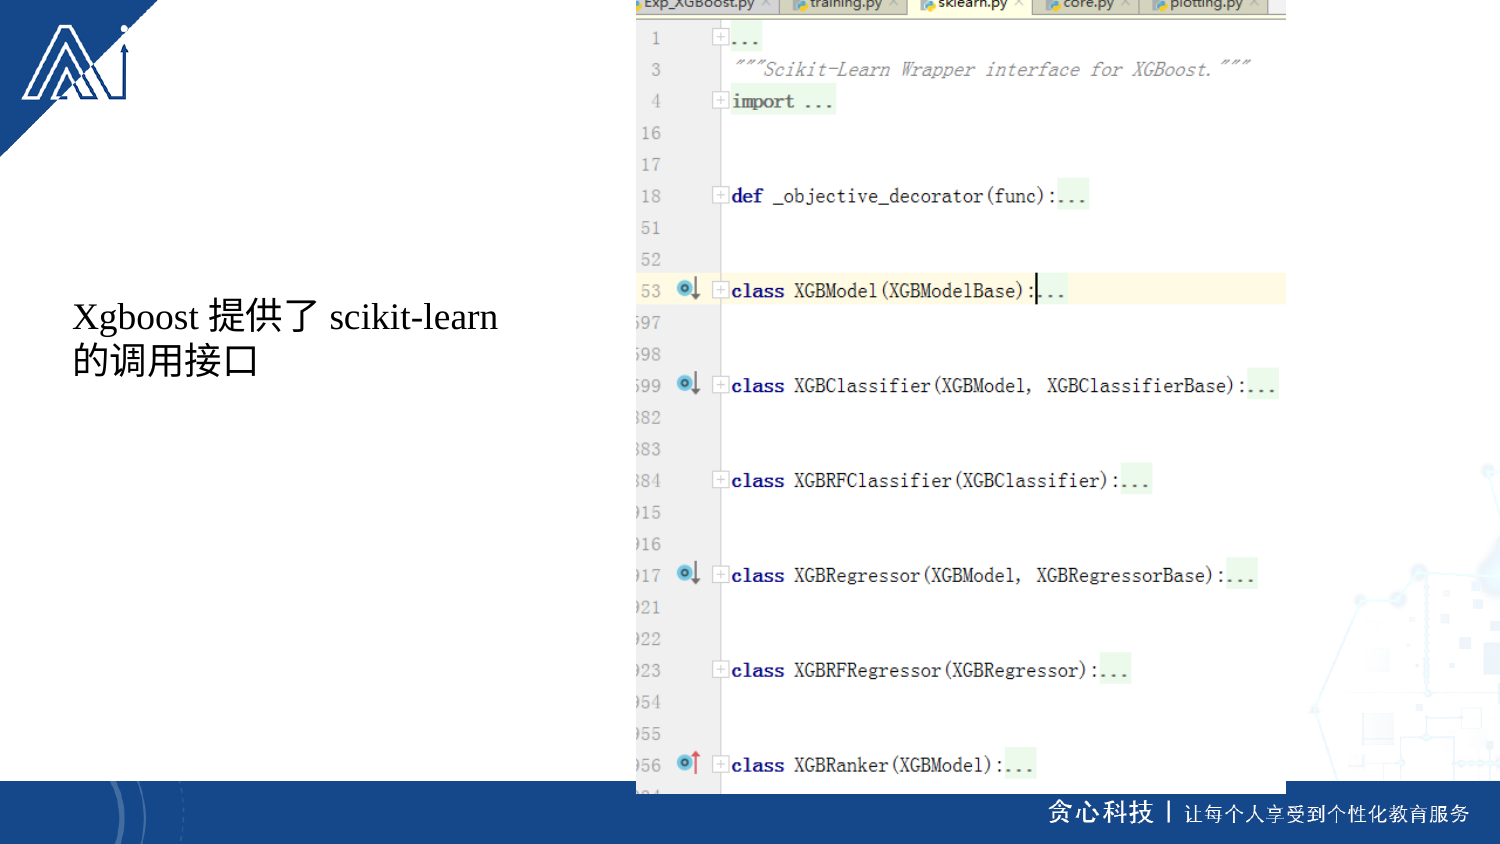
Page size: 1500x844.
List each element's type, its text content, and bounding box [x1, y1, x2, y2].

picture [0, 0, 1500, 844]
text_box Xgboost提供了scikit-learn的调用接口 [57, 284, 533, 390]
